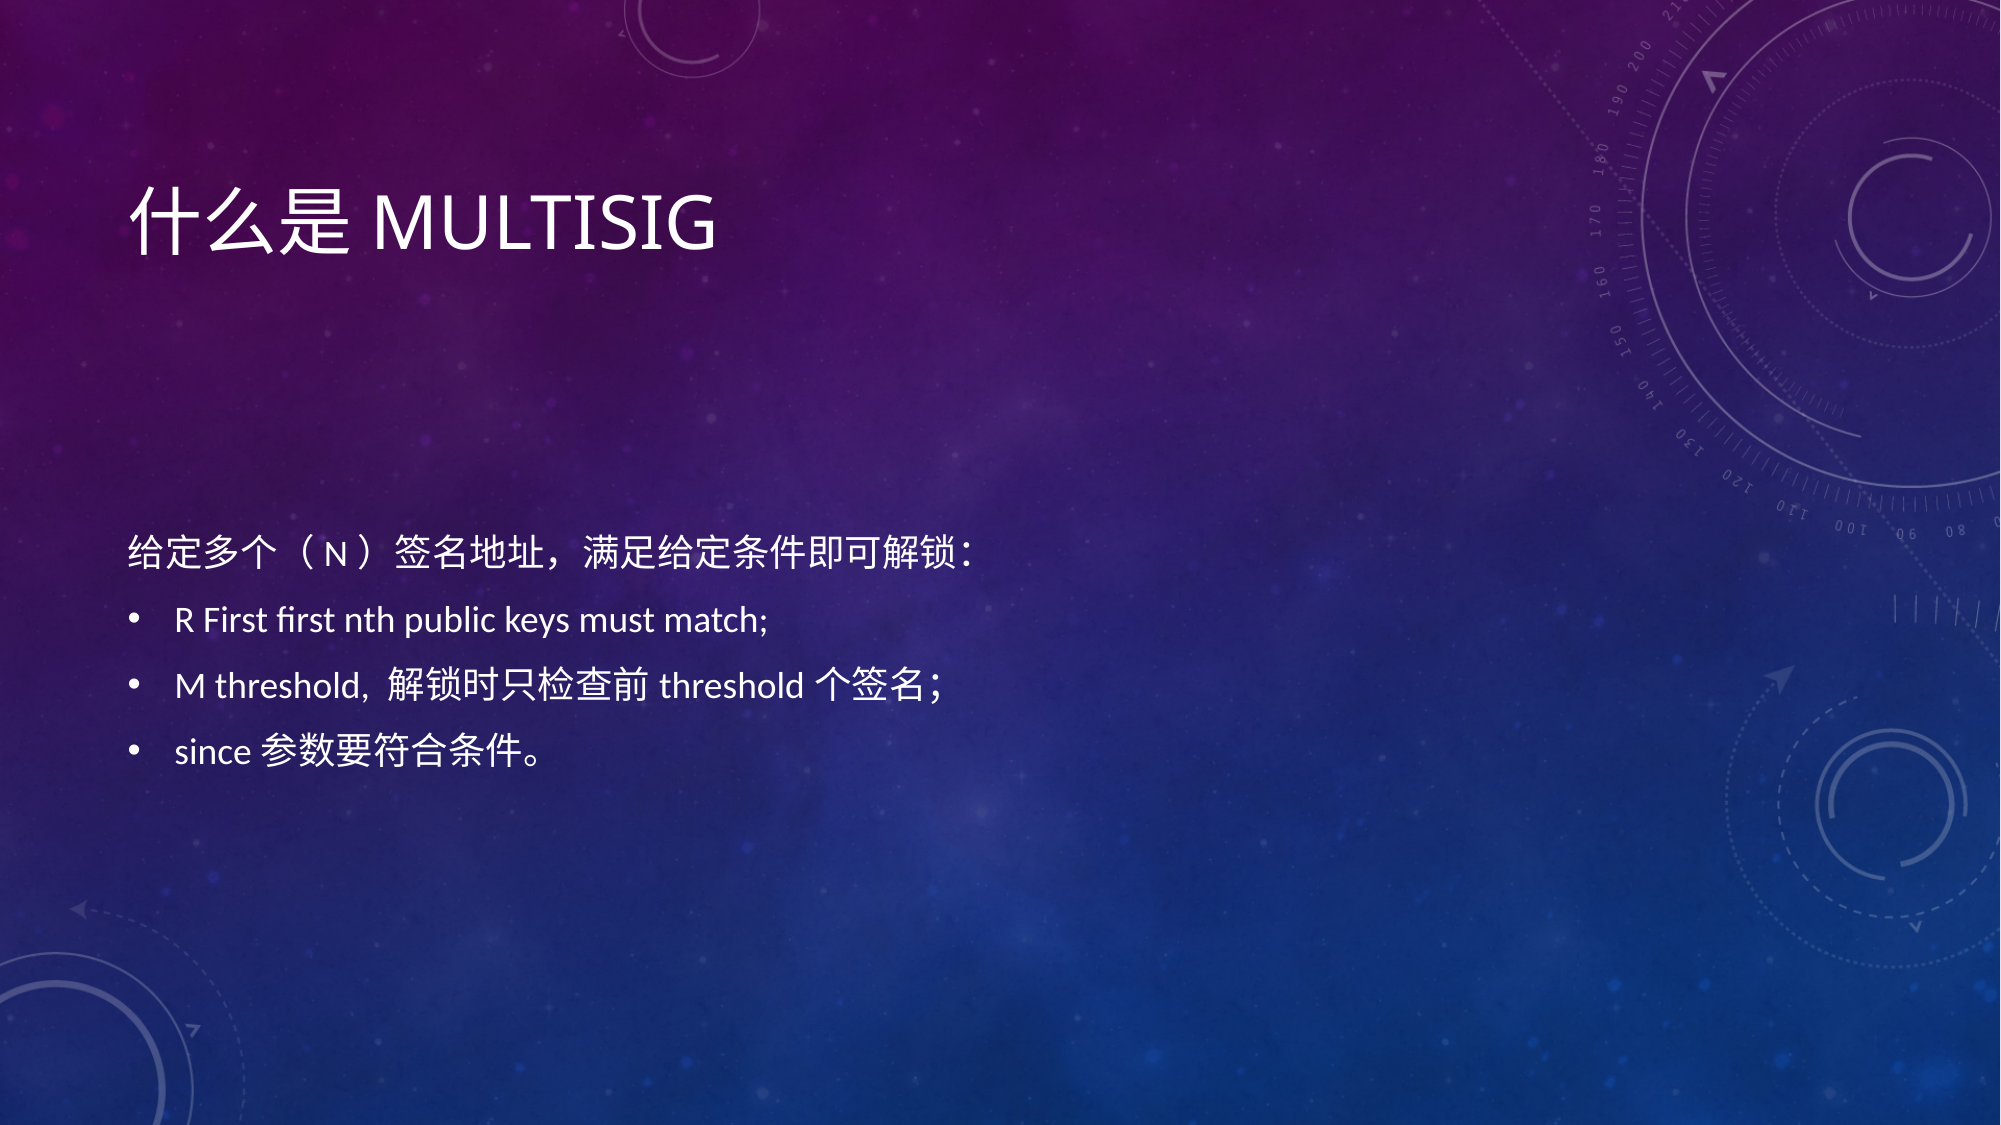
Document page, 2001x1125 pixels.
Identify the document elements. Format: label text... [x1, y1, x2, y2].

picture [0, 0, 2001, 1125]
list 给定多个（N）签名地址，满足给定条件即可解锁： R First first nth public keys must match; M threshold, 解锁时只检查前threshold个签名； since参数要符合条件。 [112, 351, 1775, 950]
title 什么是multisig [112, 99, 1775, 339]
